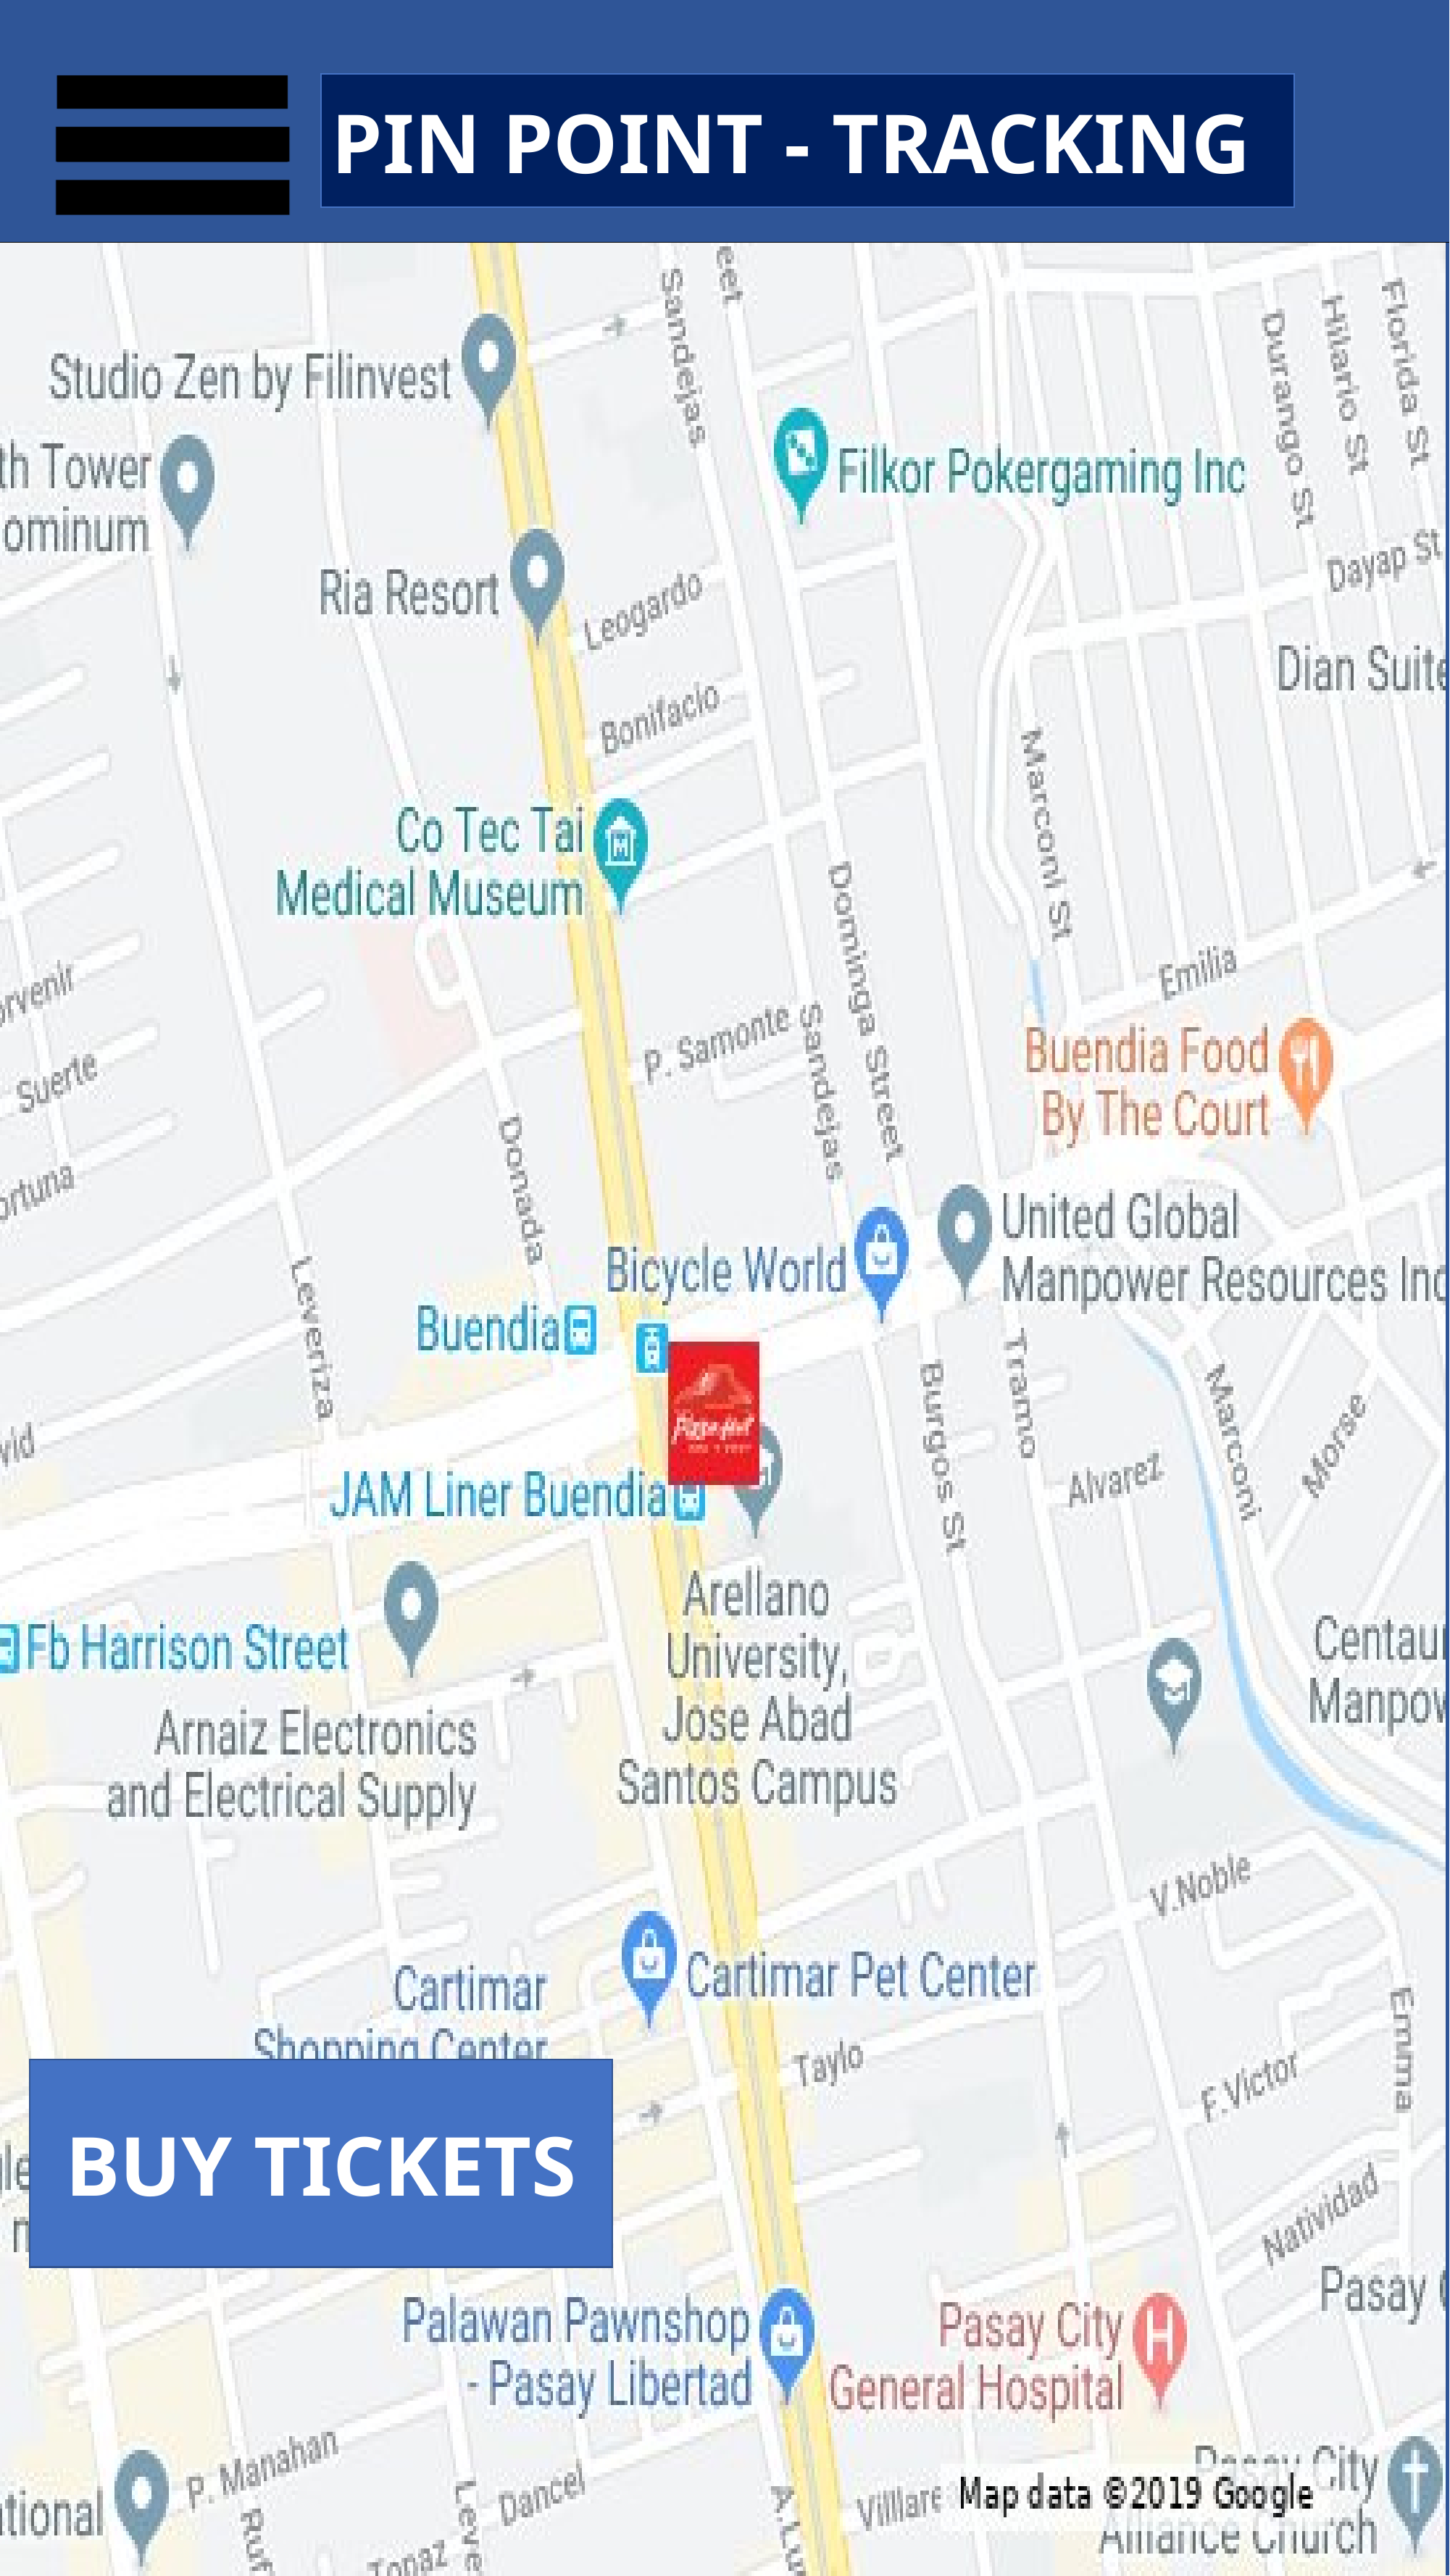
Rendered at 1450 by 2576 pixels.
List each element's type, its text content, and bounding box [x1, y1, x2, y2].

picture [0, 243, 1446, 2576]
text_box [22, 51, 322, 238]
text_box PIN POINT - TRACKING [322, 73, 1295, 208]
